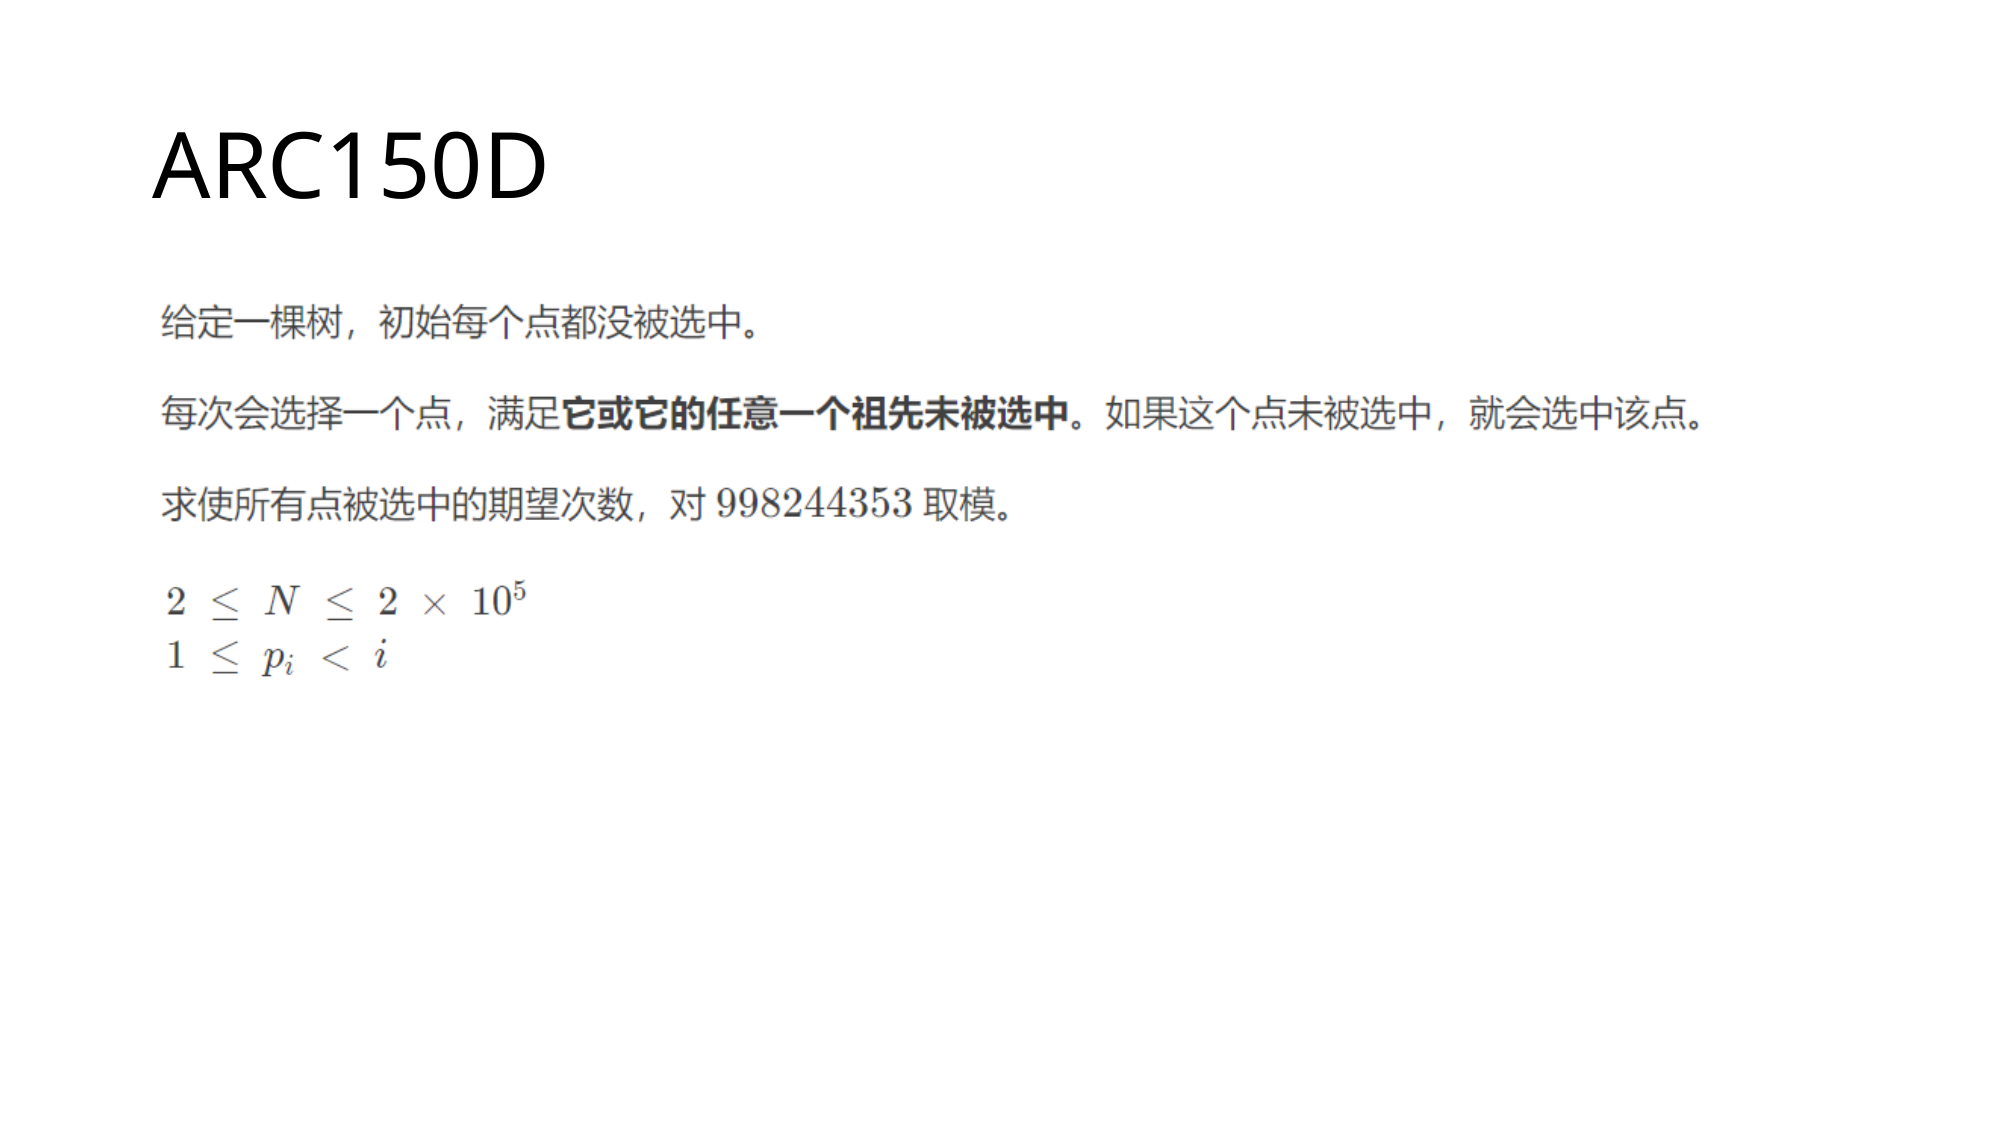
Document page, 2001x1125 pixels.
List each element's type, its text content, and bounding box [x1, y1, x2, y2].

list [137, 277, 1731, 561]
picture [154, 560, 564, 688]
title ARC150D [137, 59, 1863, 278]
